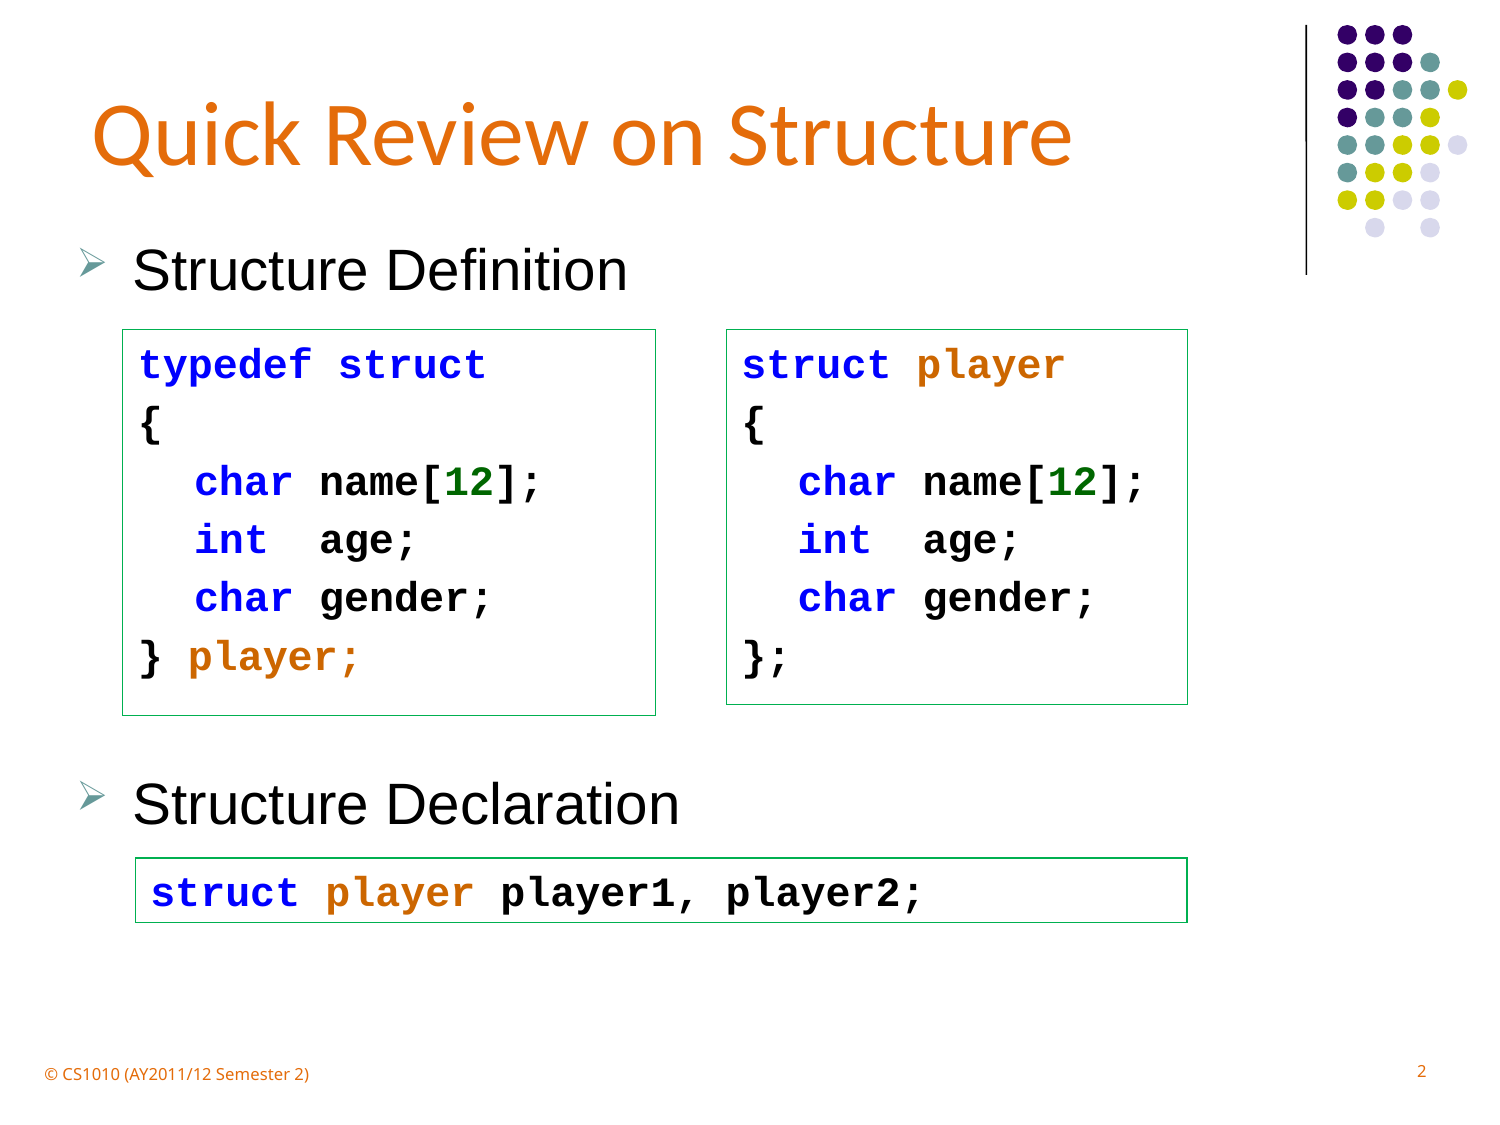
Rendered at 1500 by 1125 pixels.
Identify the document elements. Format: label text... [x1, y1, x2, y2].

text_box © CS1010 (AY2011/12 Semester 2) [29, 1055, 442, 1091]
text_box struct player player1, player2; [135, 857, 1187, 923]
text_box Quick Review on Structure [76, 66, 1427, 196]
text_box 2 [1349, 1054, 1435, 1084]
list struct player { char name[12]; int age; char gender; }; [726, 329, 1188, 705]
text_box Structure Definition Structure Declaration [61, 224, 1412, 844]
list typedef struct { char name[12]; int age; char gender; } player; [122, 329, 656, 716]
